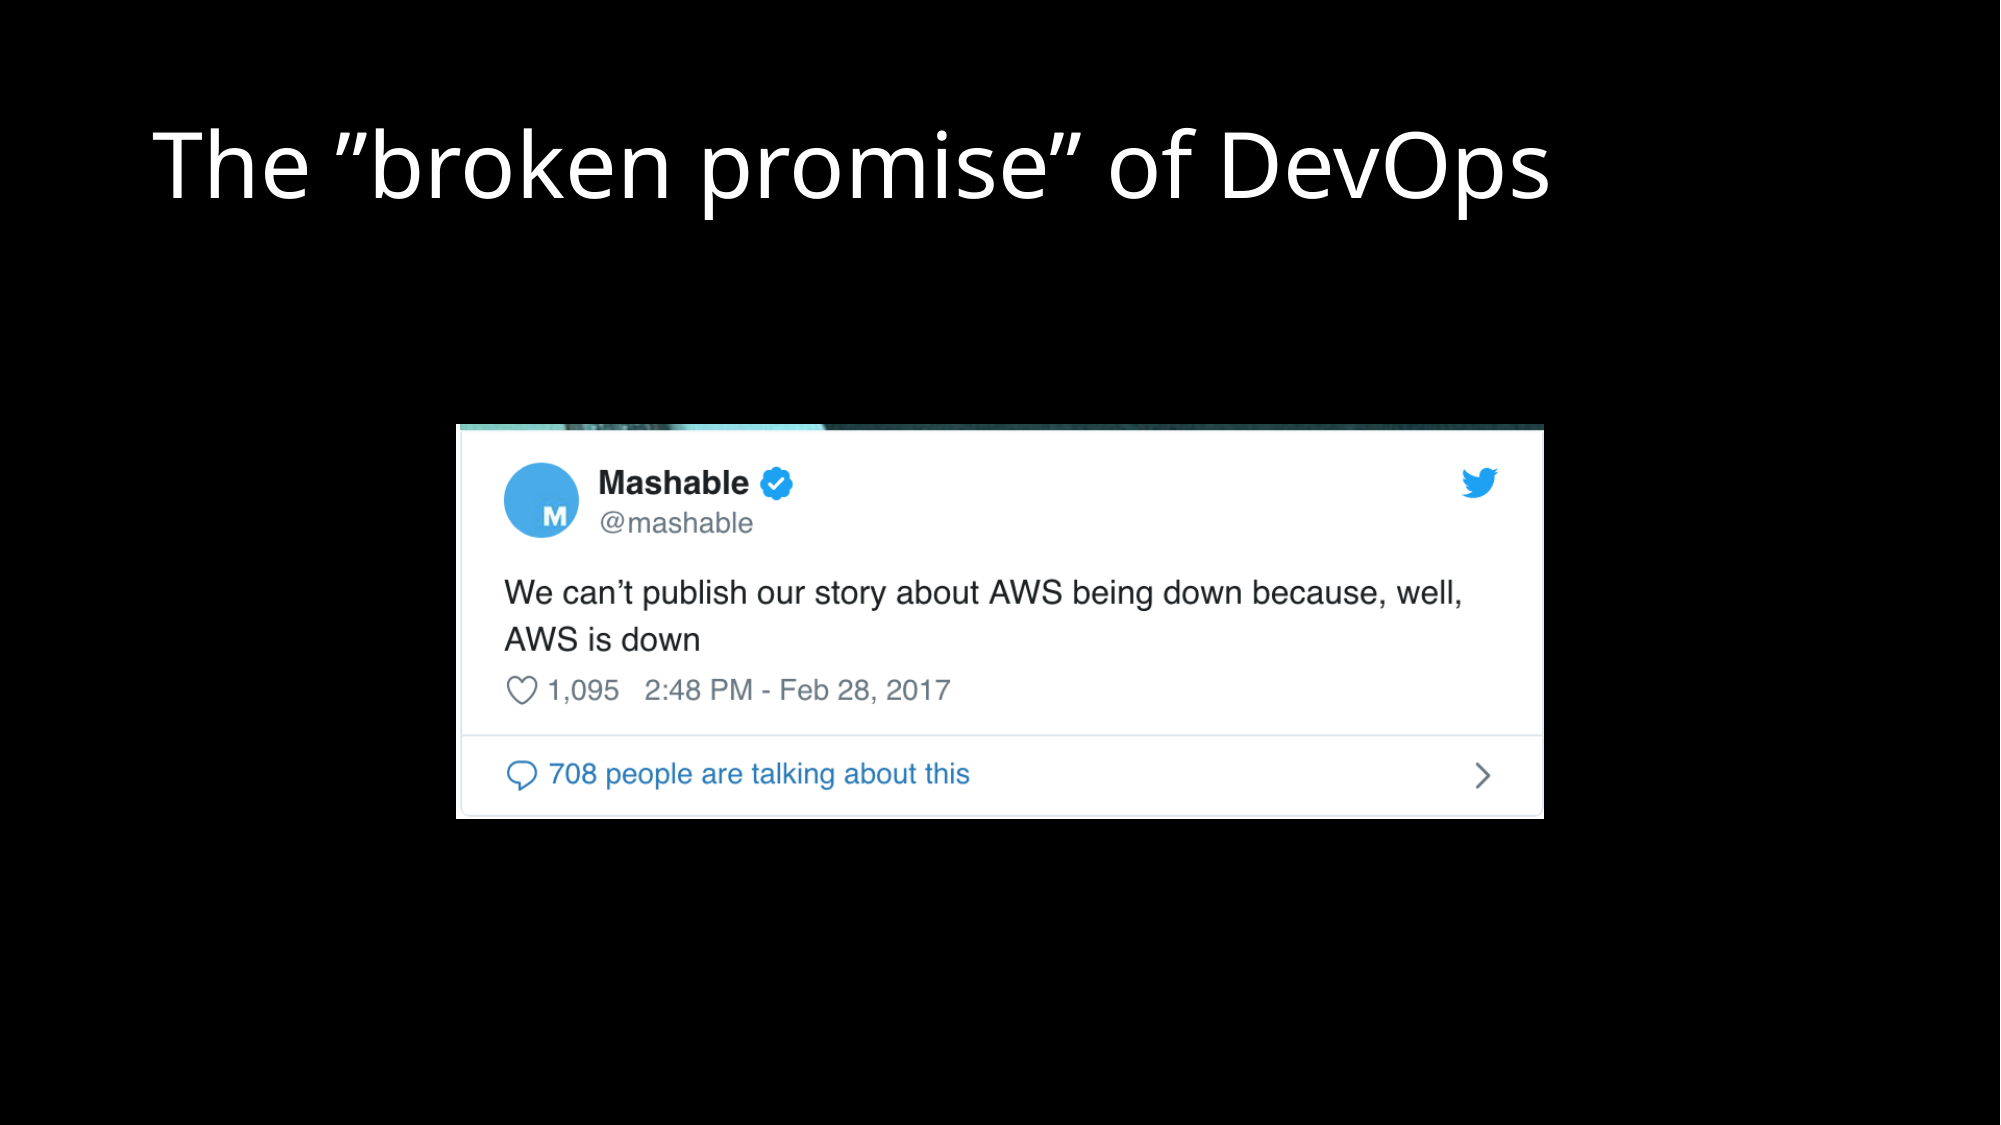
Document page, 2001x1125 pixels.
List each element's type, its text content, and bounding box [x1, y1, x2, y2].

title The ”broken promise” of DevOps [137, 59, 1863, 278]
picture [456, 424, 1544, 819]
